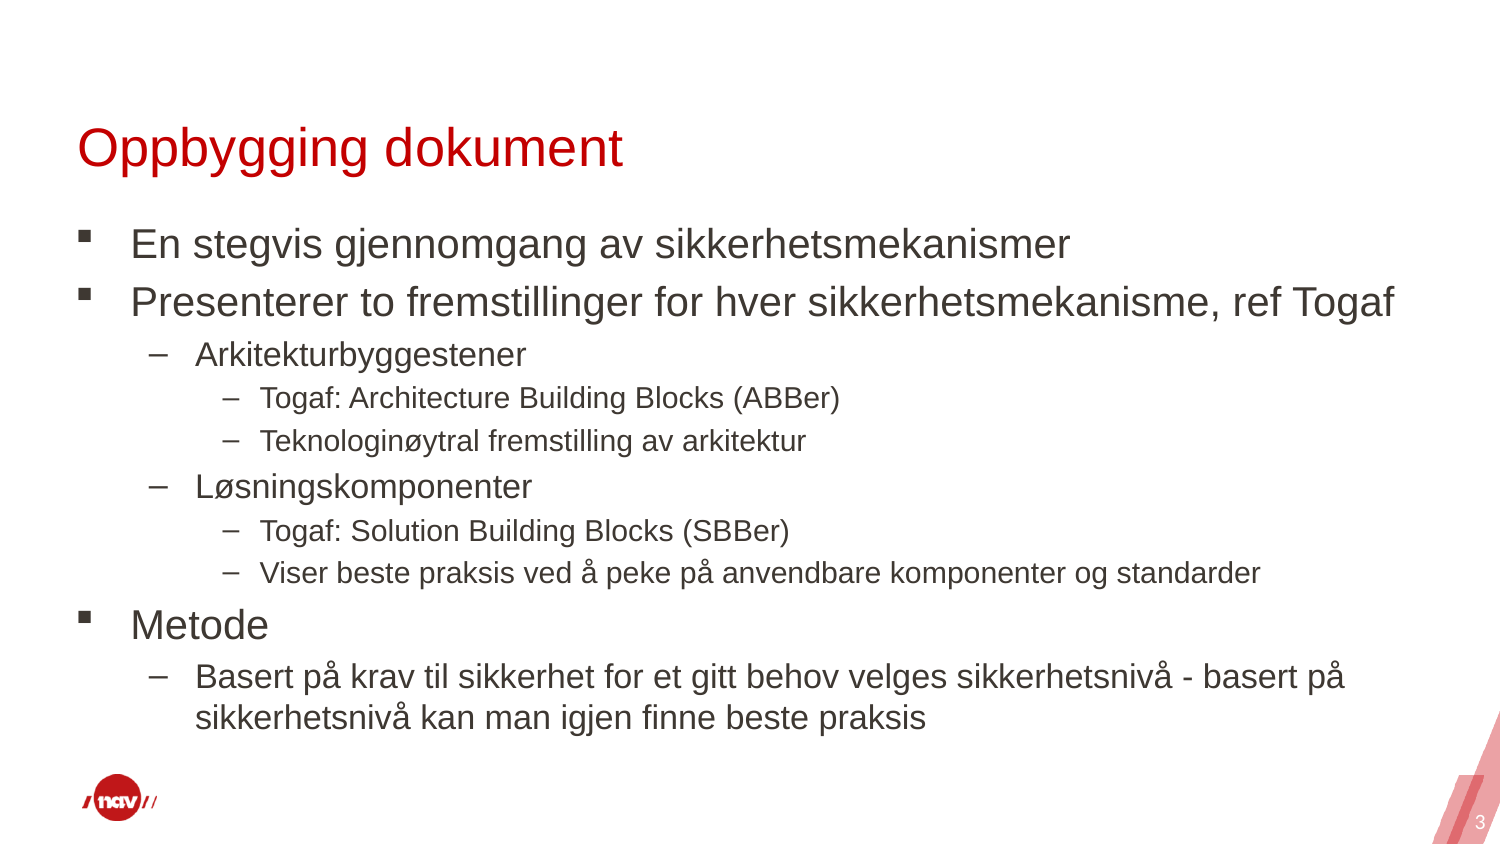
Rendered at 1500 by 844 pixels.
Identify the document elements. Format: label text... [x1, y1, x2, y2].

list En stegvis gjennomgang av sikkerhetsmekanismer Presenterer to fremstillinger for hver sikkerhetsmekanisme, ref Togaf Arkitekturbyggestener Togaf: Architecture Building Blocks (ABBer) Teknologinøytral fremstilling av arkitektur Løsningskomponenter Togaf: Solution Building Blocks (SBBer) Viser beste praksis ved å peke på anvendbare komponenter og standarder Metode Basert på krav til sikkerhet for et gitt behov velges sikkerhetsnivå - basert på sikkerhetsnivå kan man igjen finne beste praksis [60, 209, 1438, 751]
title Oppbygging dokument [62, 29, 1438, 185]
picture [82, 774, 157, 821]
picture [1368, 711, 1500, 844]
